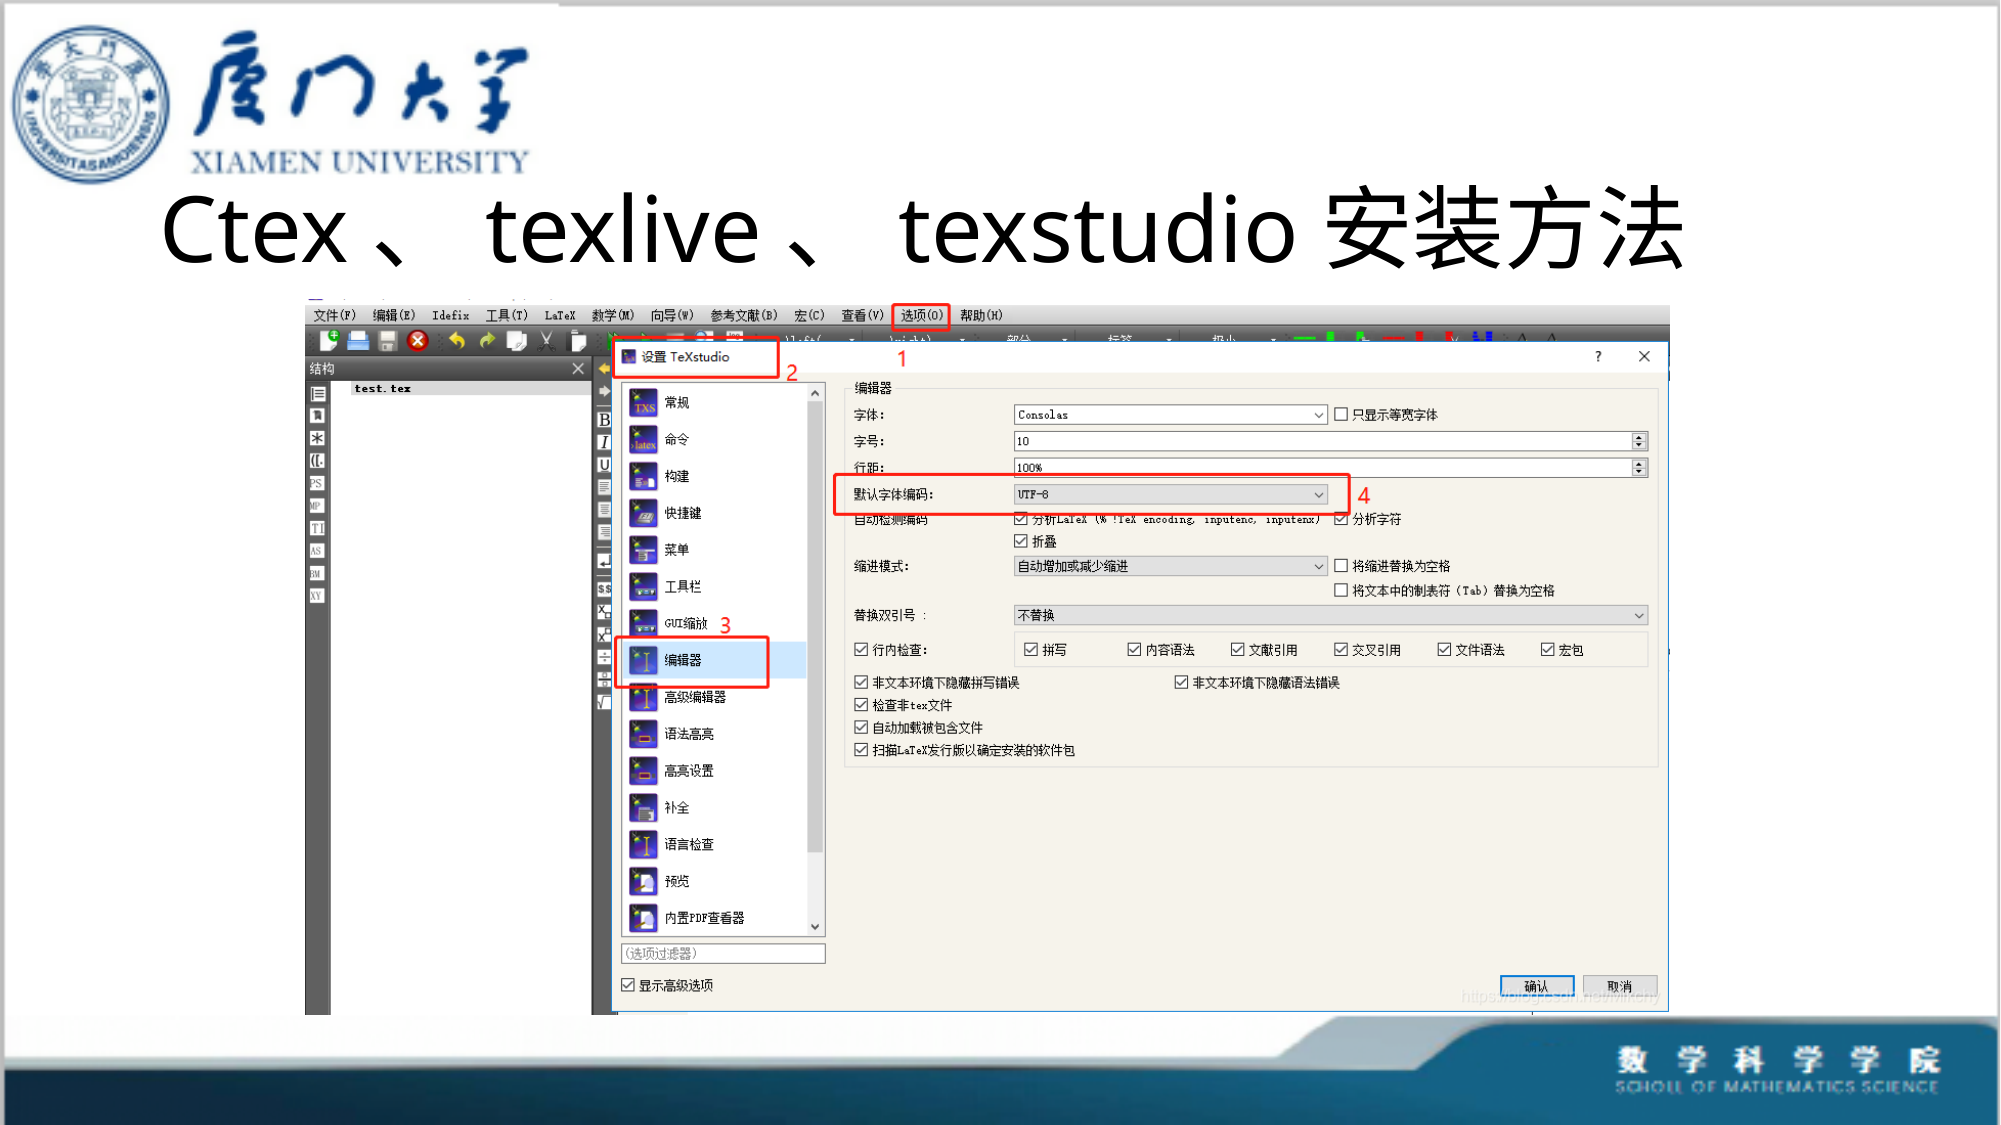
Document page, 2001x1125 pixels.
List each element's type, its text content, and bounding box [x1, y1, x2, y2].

picture [0, 0, 2001, 1125]
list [305, 299, 1670, 1016]
text_box Ctex、texlive、texstudio安装方法 [145, 124, 1870, 342]
